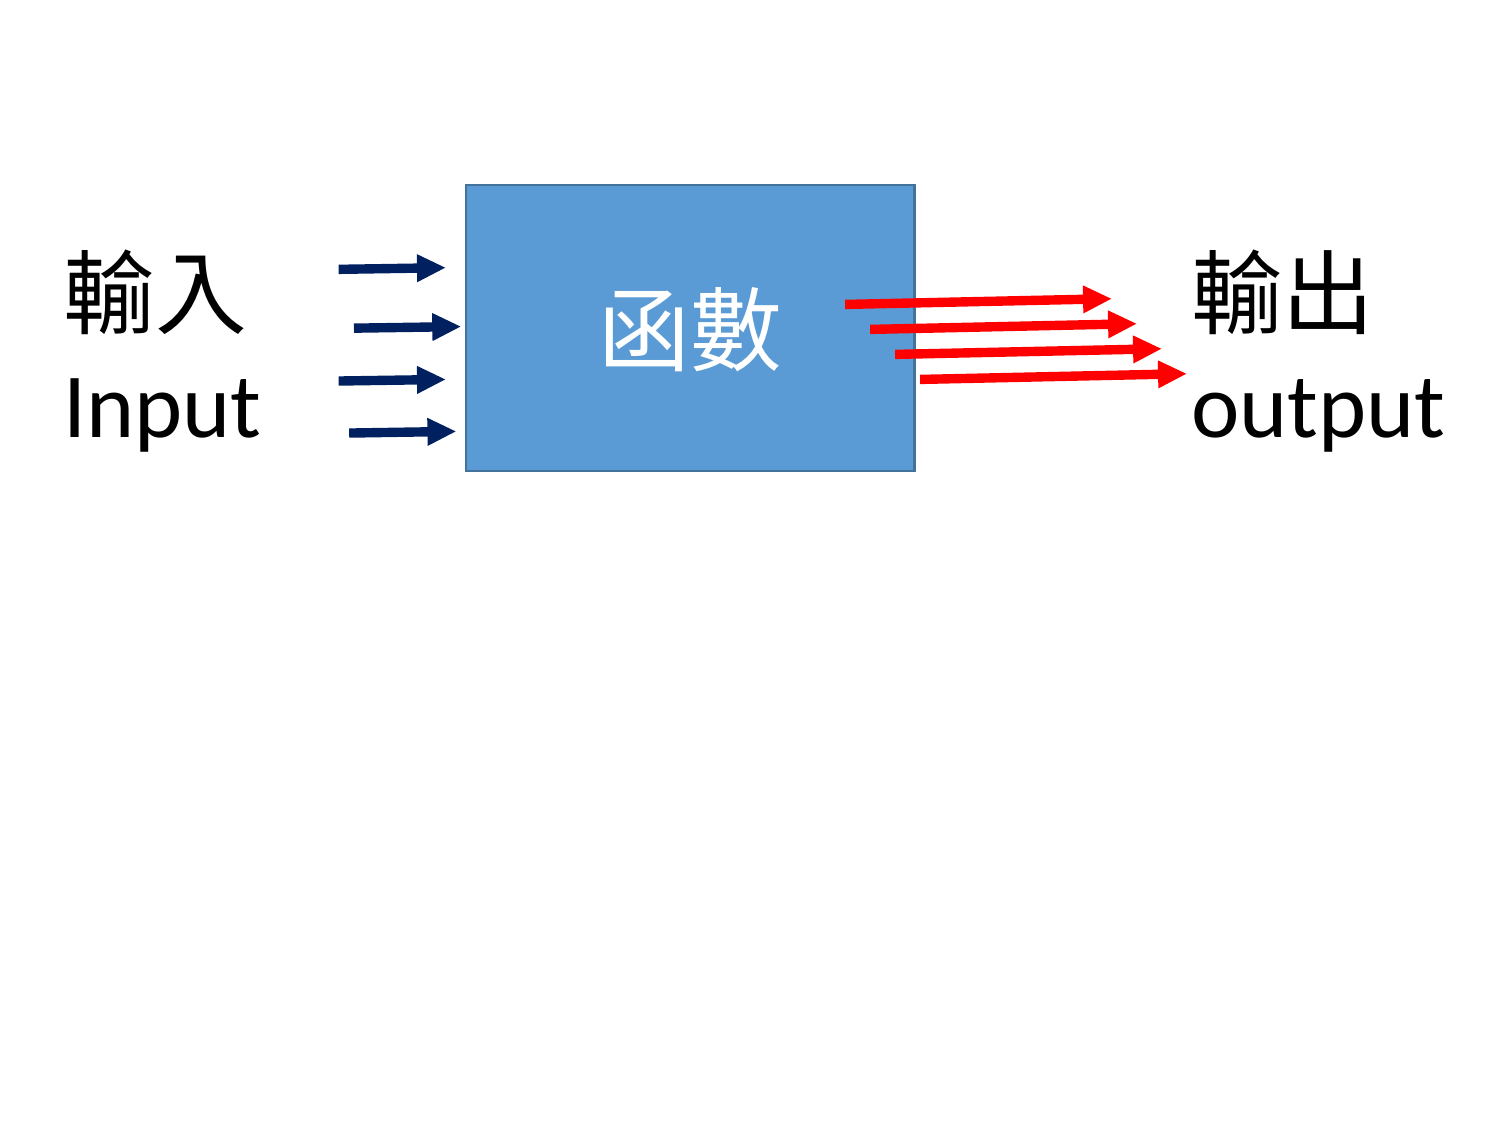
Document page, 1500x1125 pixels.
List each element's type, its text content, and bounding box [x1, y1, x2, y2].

text_box 輸入 Input [48, 228, 277, 464]
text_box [895, 348, 1162, 355]
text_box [845, 298, 1112, 305]
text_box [870, 323, 1137, 330]
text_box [920, 373, 1187, 380]
text_box 輸出 output [1176, 228, 1461, 464]
text_box 函數 [465, 184, 916, 472]
